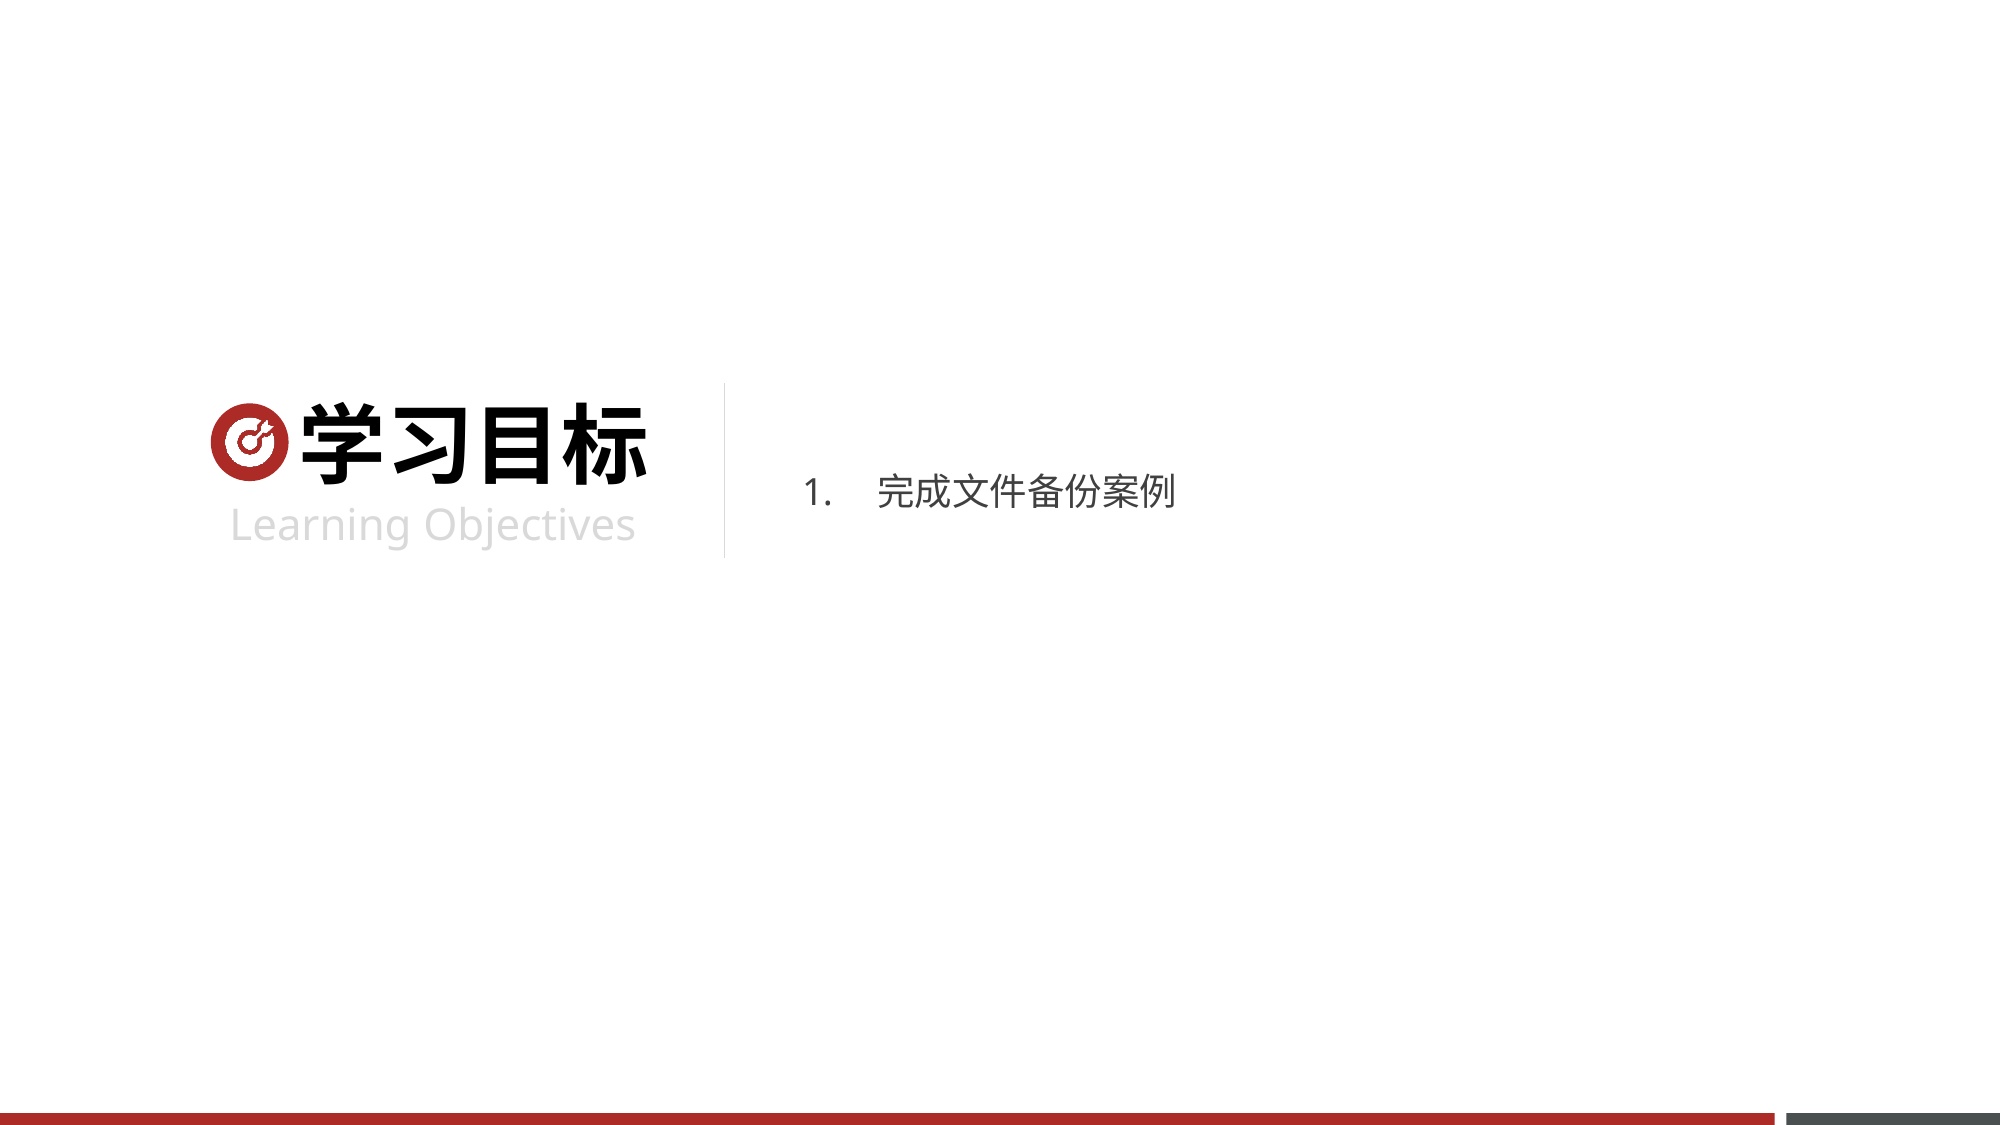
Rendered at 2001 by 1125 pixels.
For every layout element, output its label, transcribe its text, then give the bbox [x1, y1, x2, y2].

list 完成文件备份案例 [787, 69, 1879, 866]
picture [216, 408, 283, 476]
